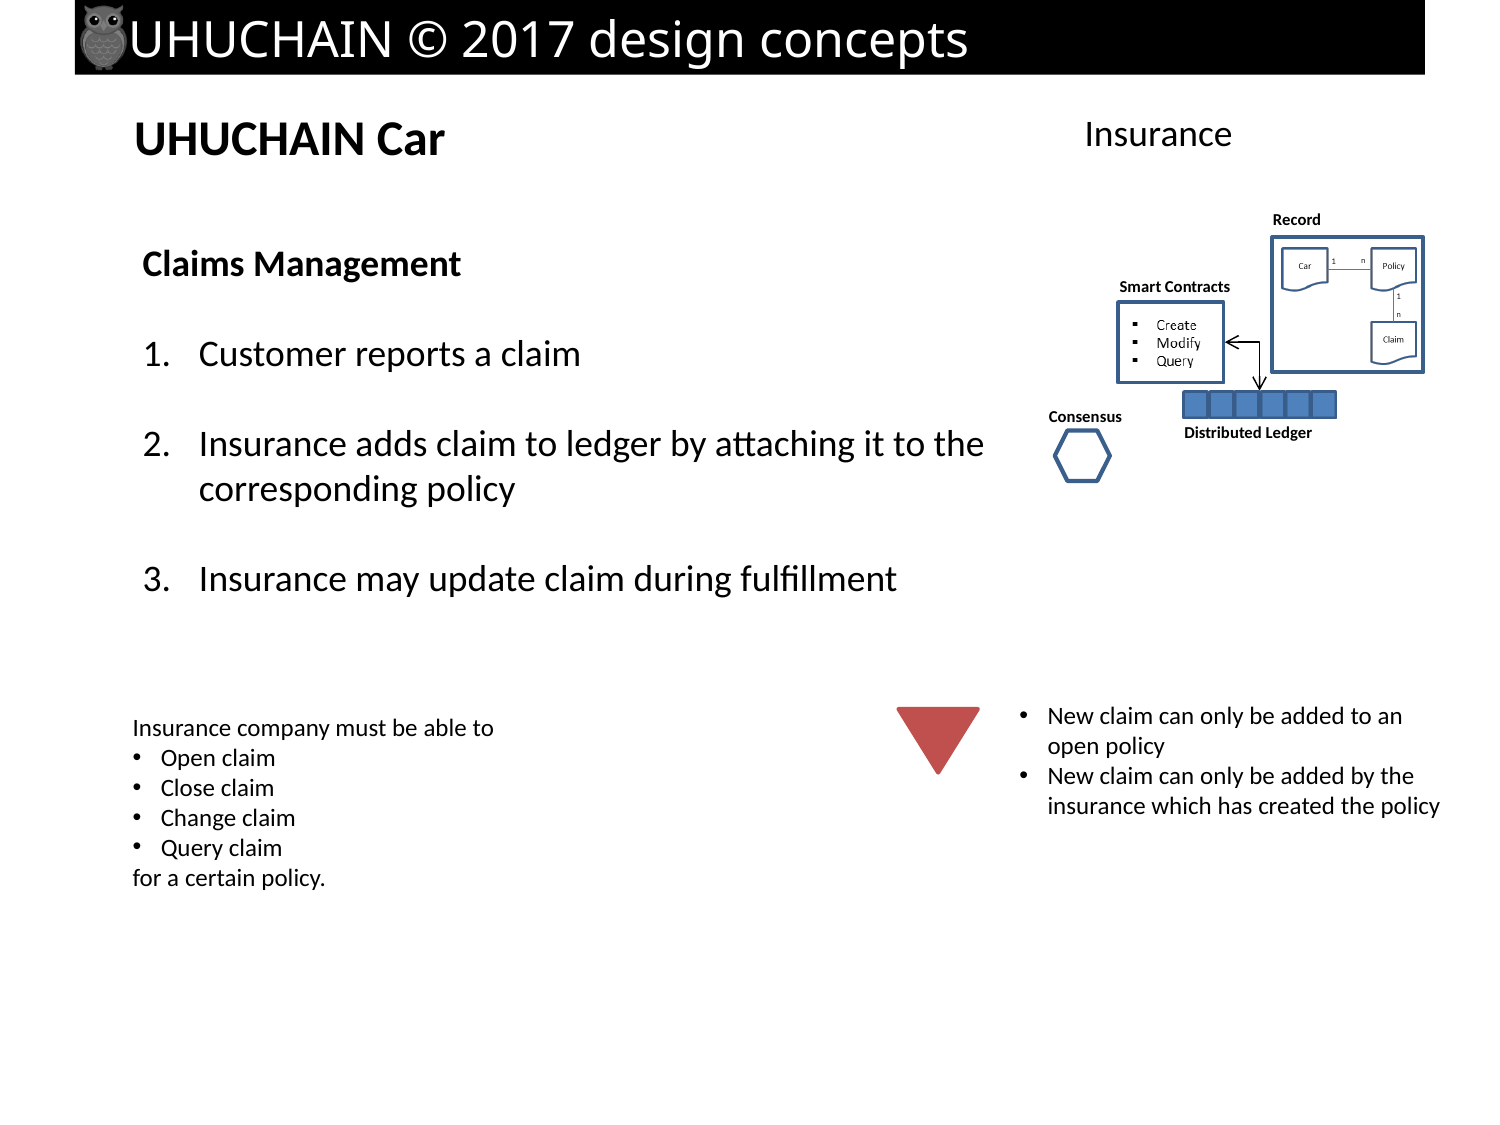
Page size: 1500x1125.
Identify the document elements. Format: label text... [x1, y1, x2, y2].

text_box Record [1258, 201, 1337, 237]
text_box Insurance company must be able to Open claim Close claim Change claim Query claim for a certain policy. [117, 704, 531, 899]
text_box Insurance [1069, 101, 1248, 162]
text_box UHUCHAIN Car [119, 98, 461, 174]
text_box Distributed Ledger [1169, 414, 1328, 449]
picture [1181, 390, 1338, 419]
text_box [896, 706, 980, 775]
text_box New claim can only be added to an open policy New claim can only be added by the insurance which has created the policy [1004, 692, 1456, 857]
text_box Claims Management Customer reports a claim Insurance adds claim to ledger by attaching it to the corresponding policy Insurance may update claim during fulfillment [127, 231, 1001, 607]
picture [1280, 247, 1418, 365]
text_box Smart Contracts [1104, 268, 1246, 304]
picture [75, 4, 130, 71]
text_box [1226, 341, 1260, 391]
text_box [1270, 235, 1425, 374]
text_box Consensus [1034, 398, 1138, 433]
text_box [1052, 433, 1112, 484]
picture [1116, 300, 1226, 385]
